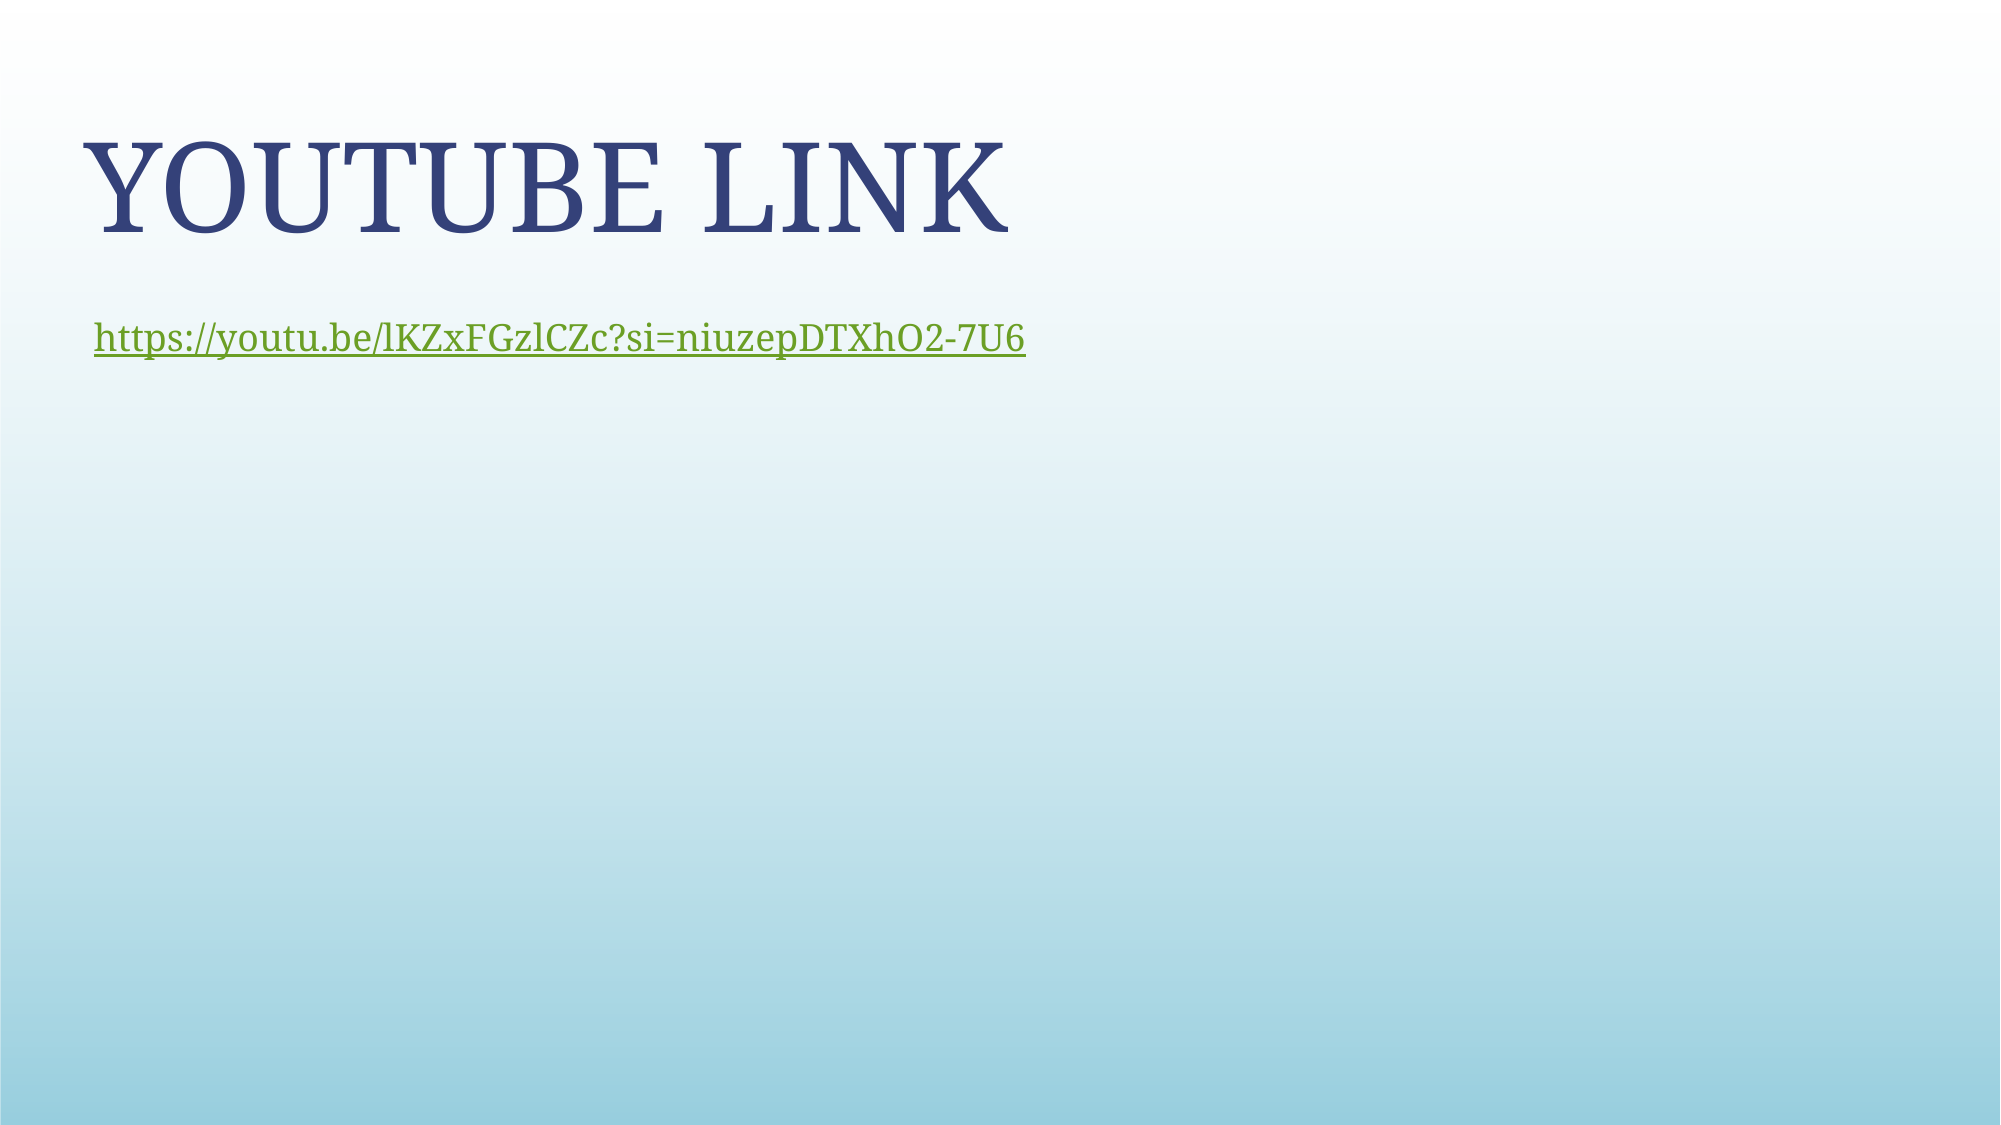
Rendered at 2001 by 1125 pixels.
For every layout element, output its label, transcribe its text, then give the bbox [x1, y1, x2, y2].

text_box https://youtu.be/lKZxFGzlCZc?si=niuzepDTXhO2-7U6 [78, 306, 1622, 417]
title YOUTUBE LINK [0, 77, 1354, 267]
